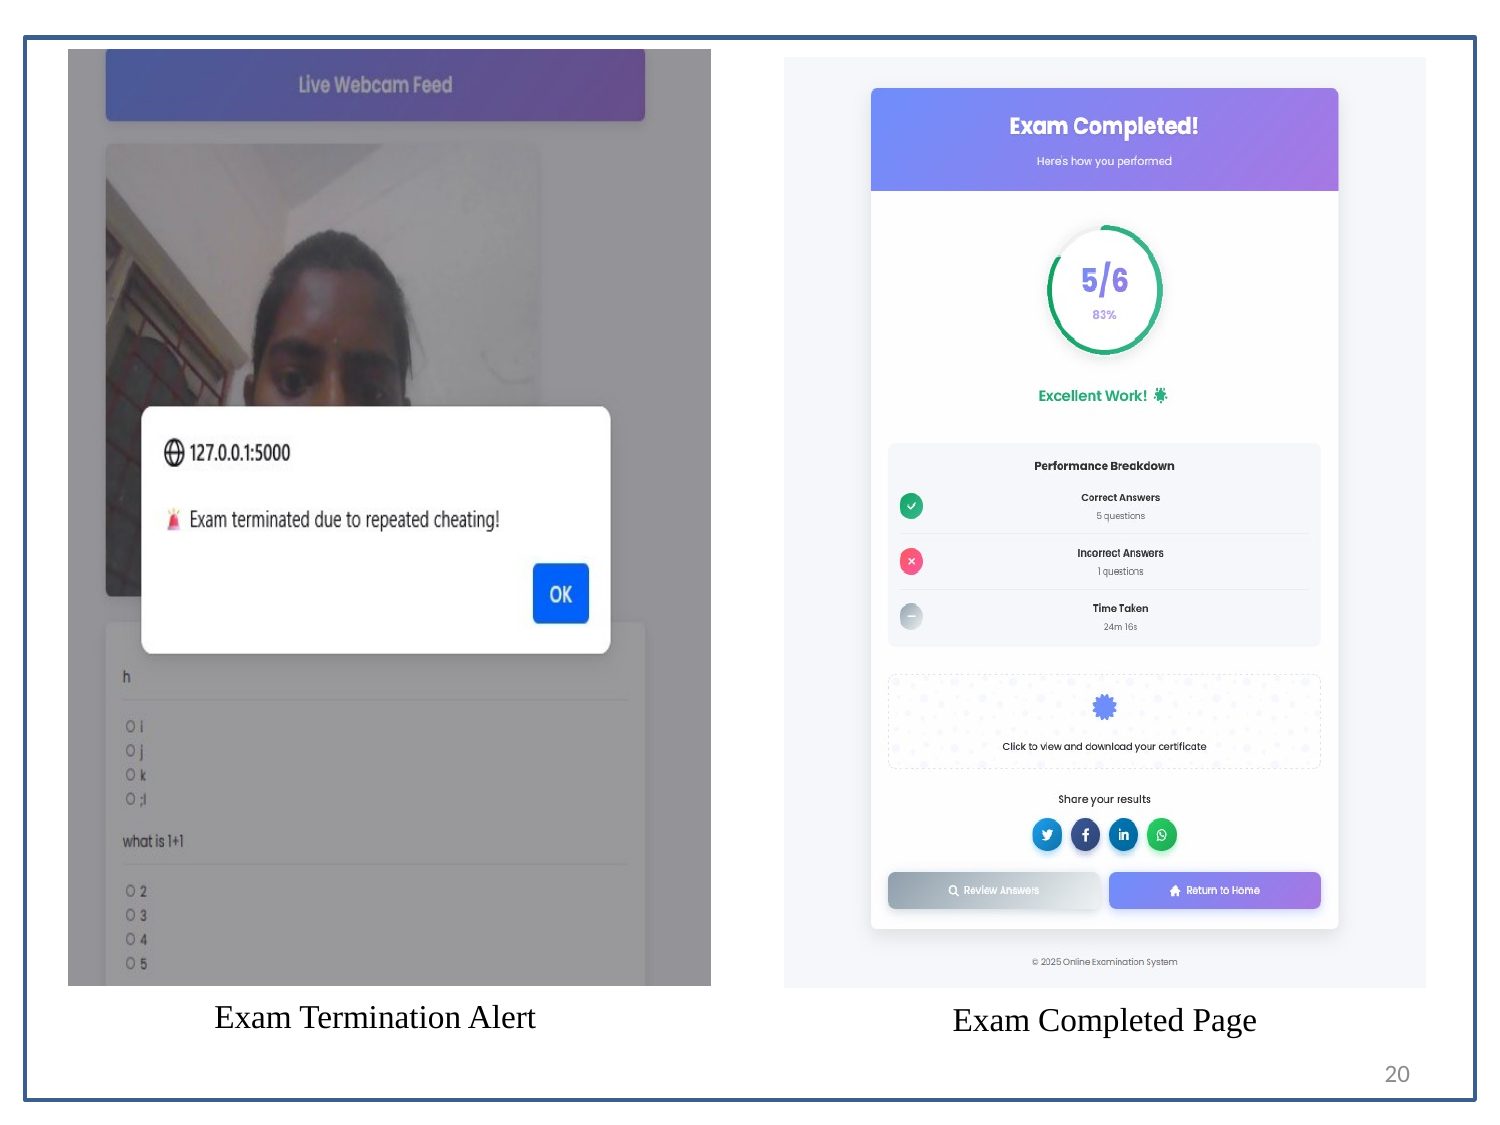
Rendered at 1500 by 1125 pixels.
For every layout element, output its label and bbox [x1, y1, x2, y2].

picture [783, 57, 1426, 988]
text_box [23, 35, 1477, 1102]
list [67, 49, 711, 987]
